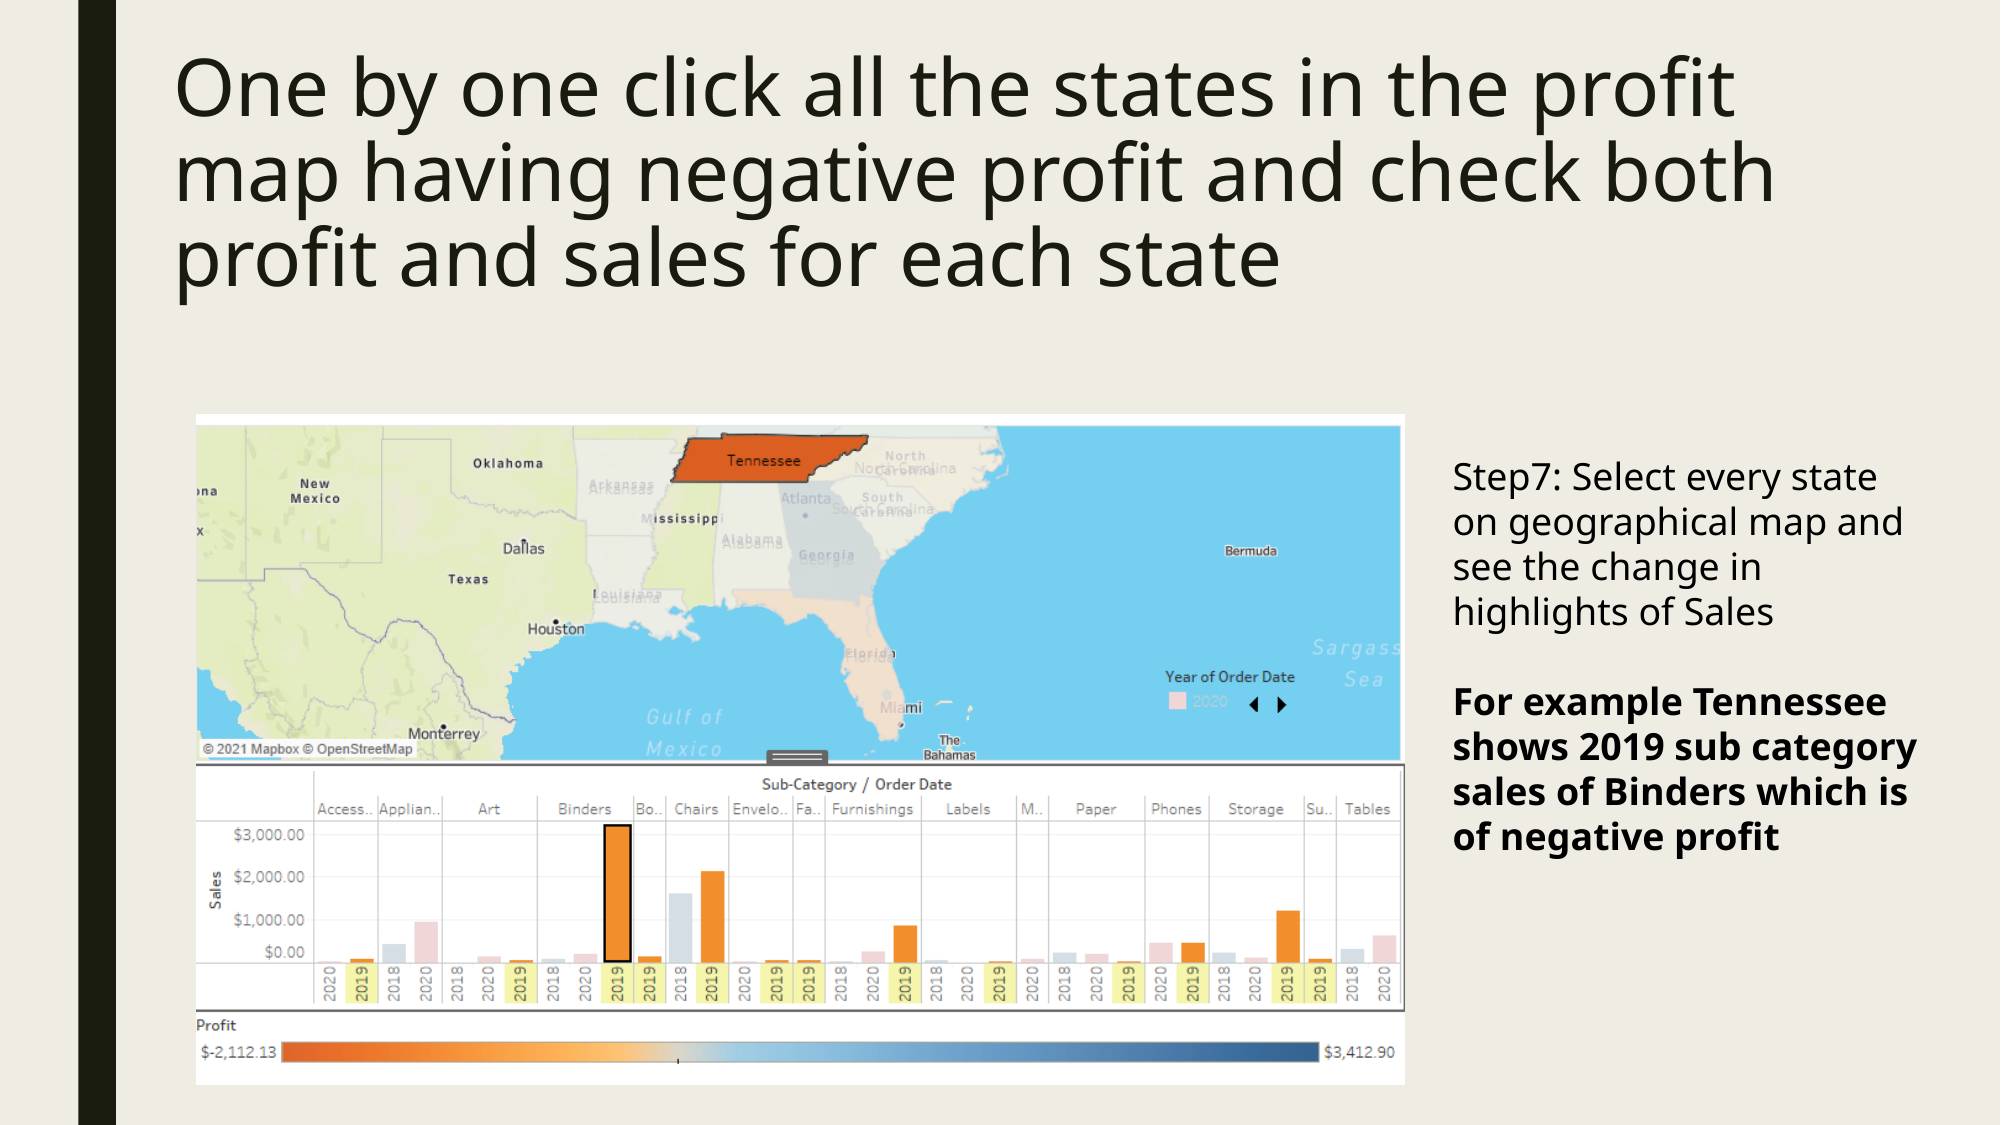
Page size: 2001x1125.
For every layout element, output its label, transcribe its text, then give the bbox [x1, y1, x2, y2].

text_box Step7: Select every state on geographical map and see the change in highlights of Sales For example Tennessee shows 2019 sub category sales of Binders which is of negative profit [1437, 445, 1943, 866]
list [196, 414, 1405, 1085]
title One by one click all the states in the profit map having negative profit and check both profit and sales for each state [158, 40, 1916, 317]
